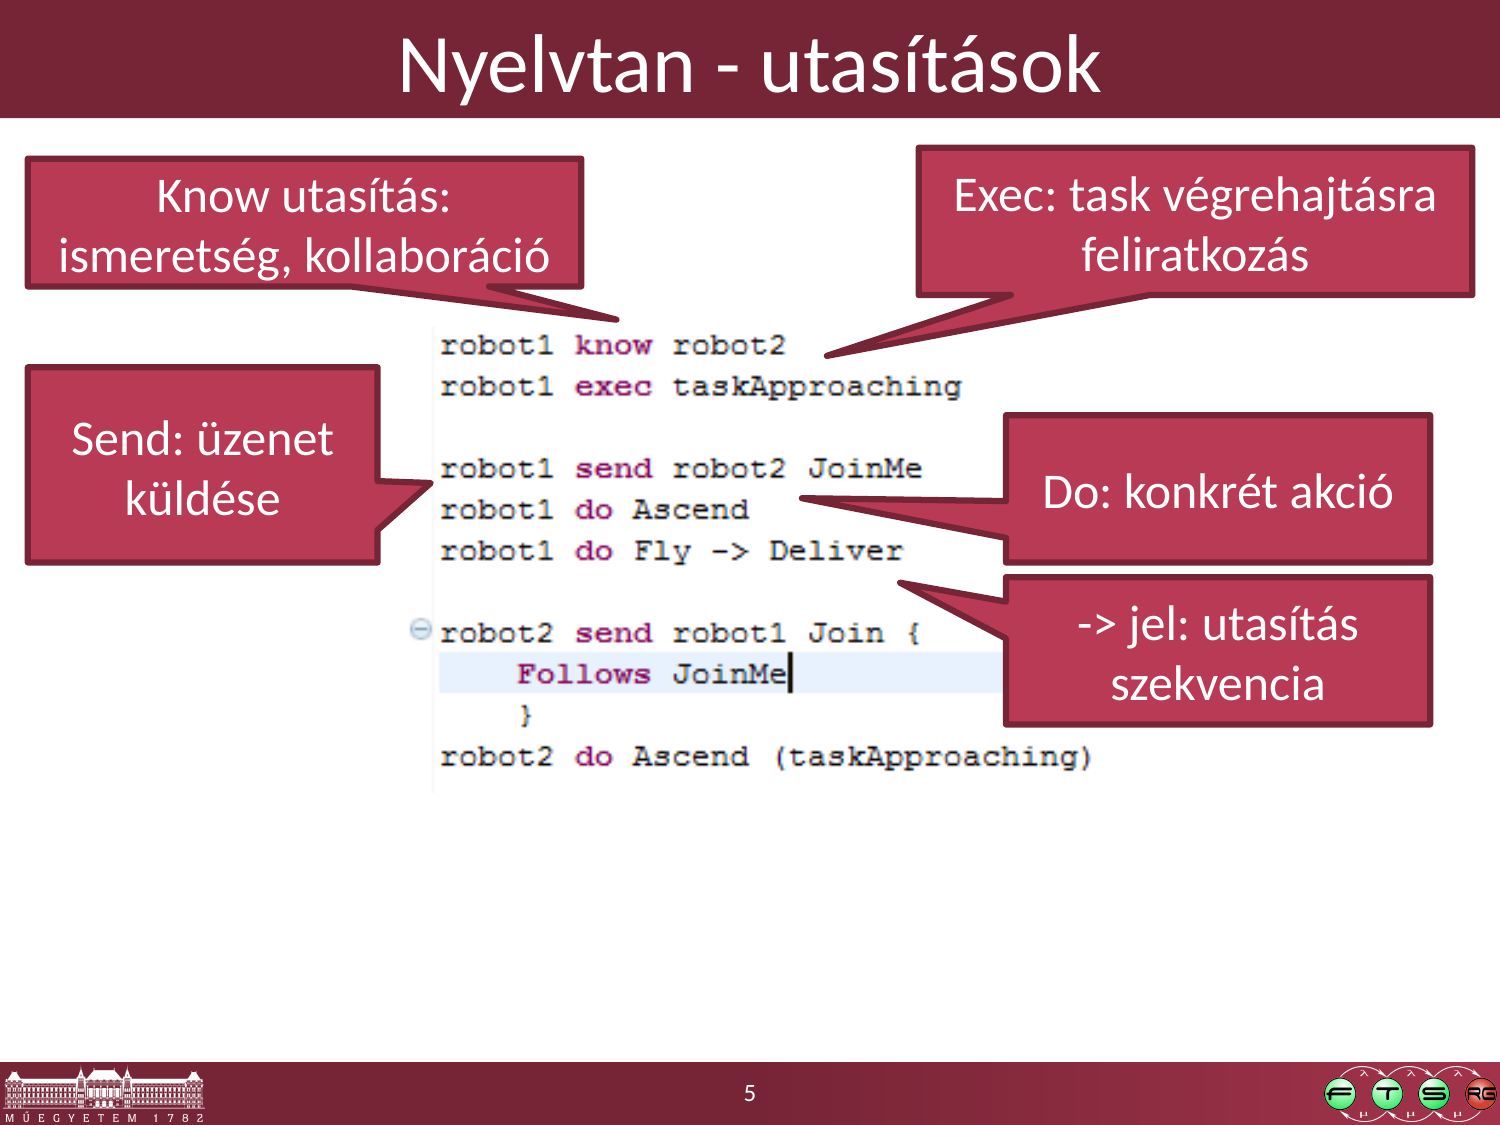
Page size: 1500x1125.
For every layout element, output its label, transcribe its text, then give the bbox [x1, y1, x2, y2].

picture [1324, 1066, 1497, 1122]
text_box Know utasítás: ismeretség, kollaboráció [25, 156, 619, 322]
picture [3, 1064, 205, 1122]
text_box Do: konkrét akció [1135, 413, 1433, 565]
picture [406, 326, 1130, 794]
title Nyelvtan - utasítások [0, 0, 1500, 119]
text_box -> jel: utasítás szekvencia [1135, 575, 1433, 727]
text_box Exec: task végrehajtásra feliratkozás [913, 145, 1475, 325]
text_box Send: üzenet küldése [25, 365, 401, 565]
slide_number 5 [581, 1061, 919, 1122]
